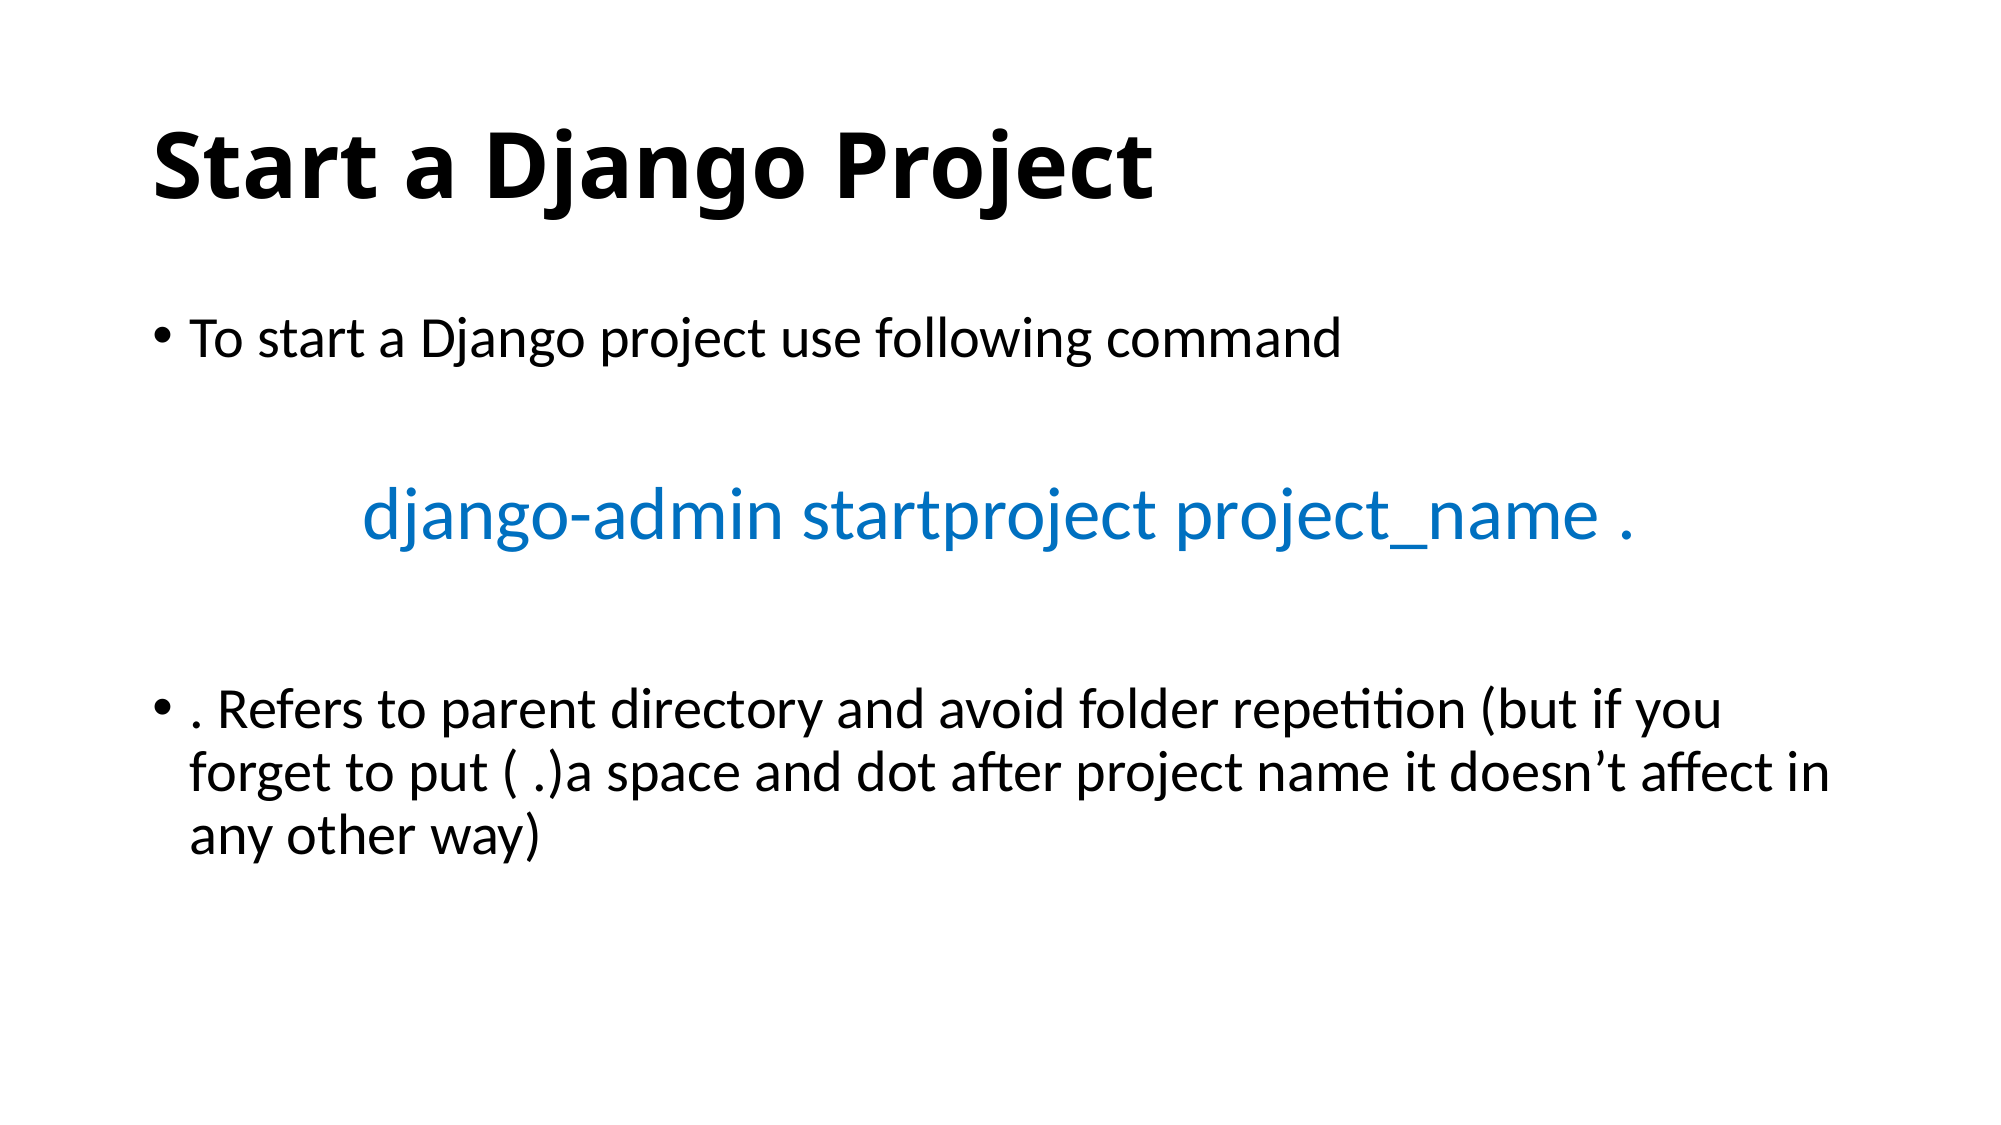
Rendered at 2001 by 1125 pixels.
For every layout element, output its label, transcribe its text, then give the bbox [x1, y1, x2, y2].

list To start a Django project use following command django-admin startproject project_name . . Refers to parent directory and avoid folder repetition (but if you forget to put ( .)a space and dot after project name it doesn’t affect in any other way) [137, 299, 1863, 1014]
title Start a Django Project [137, 59, 1863, 278]
